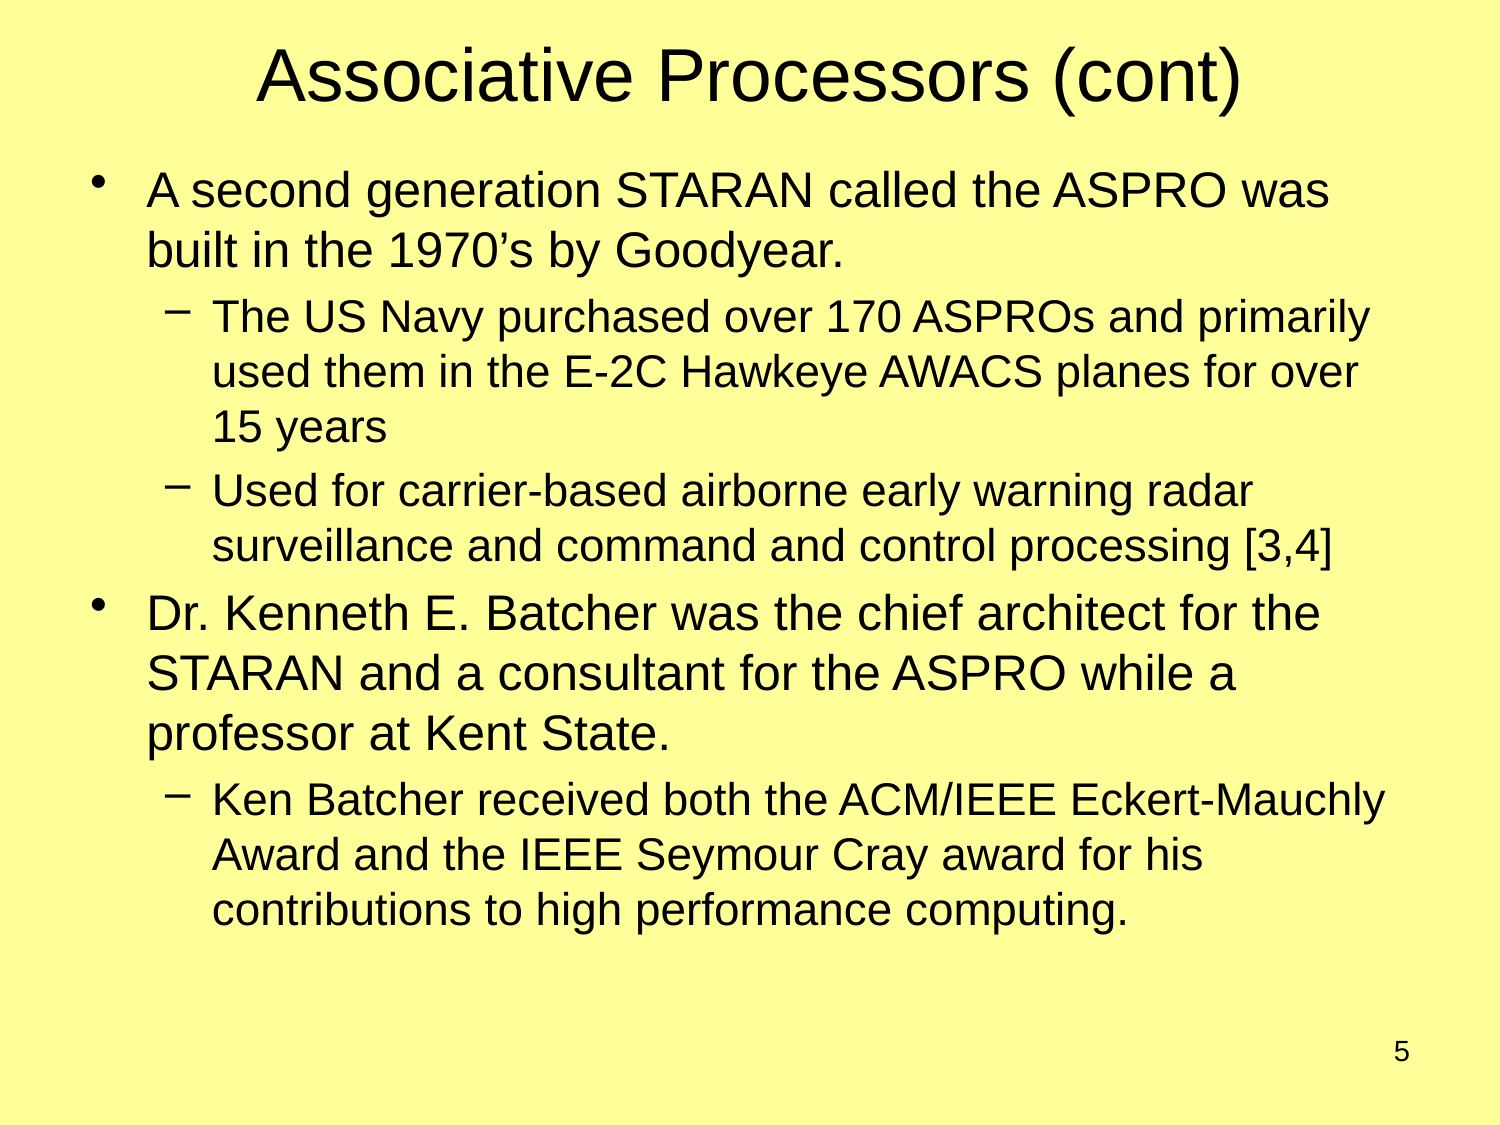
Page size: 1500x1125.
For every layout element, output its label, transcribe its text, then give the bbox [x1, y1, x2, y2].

slide_number 5 [1074, 1024, 1426, 1103]
list A second generation STARAN called the ASPRO was built in the 1970’s by Goodyear. The US Navy purchased over 170 ASPROs and primarily used them in the E-2C Hawkeye AWACS planes for over 15 years Used for carrier-based airborne early warning radar surveillance and command and control processing [3,4] Dr. Kenneth E. Batcher was the chief architect for the STARAN and a consultant for the ASPRO while a professor at Kent State. Ken Batcher received both the ACM/IEEE Eckert-Mauchly Award and the IEEE Seymour Cray award for his contributions to high performance computing. [75, 149, 1425, 893]
title Associative Processors (cont) [75, 24, 1425, 118]
